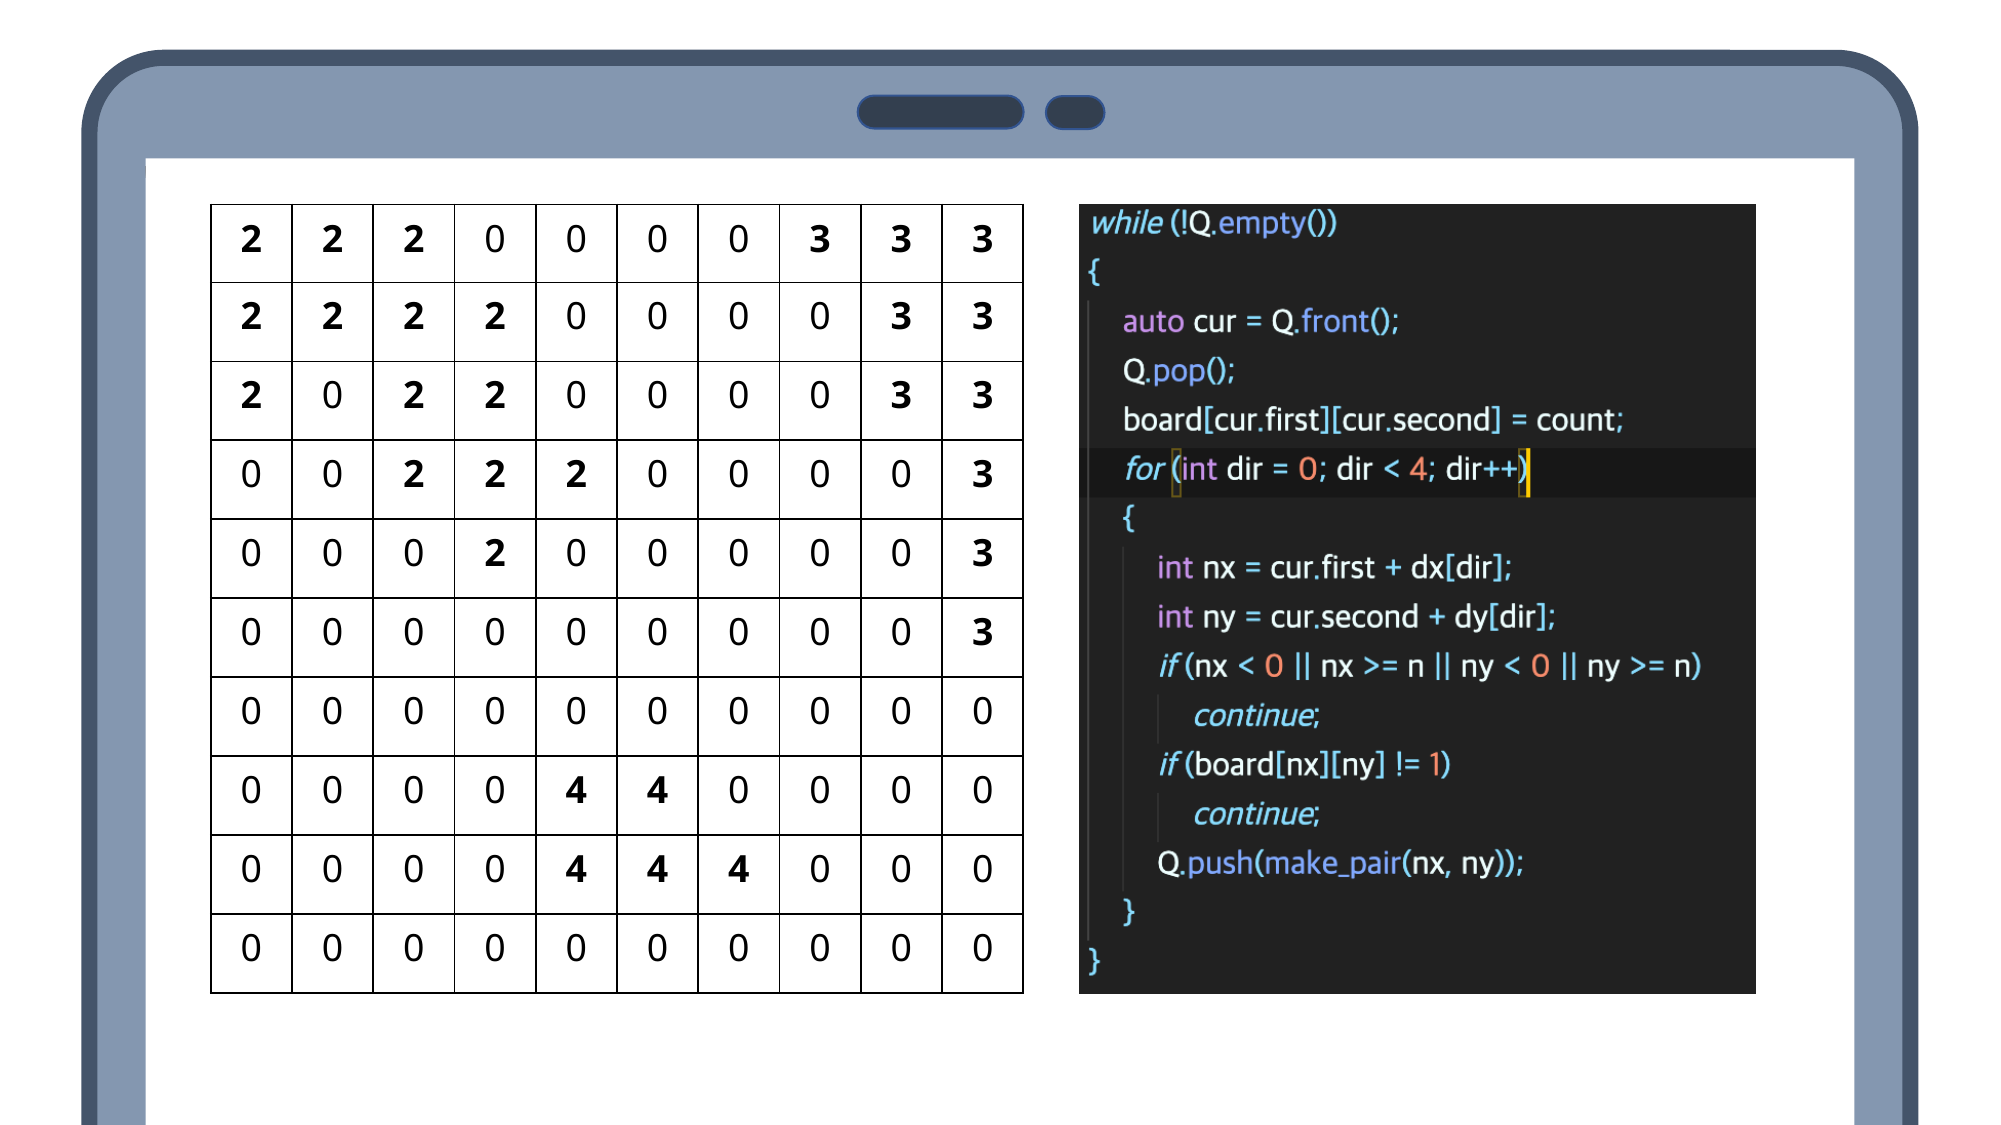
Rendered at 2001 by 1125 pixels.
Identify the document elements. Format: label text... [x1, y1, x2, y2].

table_cell 0 [537, 520, 616, 597]
table_cell 0 [293, 757, 372, 834]
table_cell 0 [374, 599, 454, 676]
table_cell 0 [862, 441, 941, 518]
table_cell 0 [293, 520, 372, 597]
table_header 0 [455, 205, 535, 282]
table_cell 0 [374, 678, 454, 755]
table_cell 0 [780, 441, 860, 518]
table_cell 0 [699, 362, 779, 439]
table_cell 0 [618, 599, 697, 676]
table_cell 0 [374, 836, 454, 913]
table_cell 0 [780, 362, 860, 439]
table_cell 3 [943, 362, 1022, 439]
text_box [1044, 95, 1106, 131]
picture [1079, 204, 1756, 994]
table_cell 2 [374, 441, 454, 518]
table_cell 2 [212, 283, 291, 361]
table_cell 0 [618, 678, 697, 755]
table_cell 0 [293, 678, 372, 755]
table_header 2 [293, 205, 372, 282]
table_cell 0 [455, 678, 535, 755]
table_header 0 [537, 205, 616, 282]
table_cell 0 [618, 362, 697, 439]
table_header 2 [374, 205, 454, 282]
table_cell 0 [780, 678, 860, 755]
table_cell 0 [212, 836, 291, 913]
table_cell 0 [943, 678, 1022, 755]
table_cell 2 [374, 283, 454, 361]
table_cell 0 [374, 915, 454, 992]
table_header 3 [862, 205, 941, 282]
table_cell 0 [537, 915, 616, 992]
table_cell 0 [943, 757, 1022, 834]
table_cell 0 [862, 757, 941, 834]
table_cell 0 [618, 441, 697, 518]
table_cell 0 [699, 915, 779, 992]
table_cell 3 [862, 283, 941, 361]
table_cell 0 [537, 599, 616, 676]
table_cell 0 [212, 915, 291, 992]
table_cell 0 [699, 283, 779, 361]
table_cell 2 [374, 362, 454, 439]
table_cell 0 [943, 836, 1022, 913]
table_cell 0 [537, 283, 616, 361]
table_cell 0 [212, 757, 291, 834]
table_cell 0 [699, 678, 779, 755]
table_header 3 [780, 205, 860, 282]
table_cell 4 [699, 836, 779, 913]
table_cell 2 [293, 283, 372, 361]
table_cell 0 [374, 757, 454, 834]
text_box [144, 157, 1855, 1125]
table_cell 0 [537, 678, 616, 755]
table_cell 3 [943, 283, 1022, 361]
table_cell 0 [780, 757, 860, 834]
table_cell 0 [618, 915, 697, 992]
table_cell 0 [780, 520, 860, 597]
table_cell 0 [699, 599, 779, 676]
table_cell 0 [699, 520, 779, 597]
table_cell 3 [943, 599, 1022, 676]
table_cell 2 [455, 283, 535, 361]
table_cell 0 [293, 915, 372, 992]
table_cell 0 [780, 836, 860, 913]
table_header 0 [699, 205, 779, 282]
table_cell 0 [618, 520, 697, 597]
table_cell 2 [537, 441, 616, 518]
table_cell 0 [862, 836, 941, 913]
table_cell 0 [455, 915, 535, 992]
table_cell 0 [374, 520, 454, 597]
table_cell 0 [780, 283, 860, 361]
table_cell 0 [780, 599, 860, 676]
table_cell 3 [943, 441, 1022, 518]
table_cell 0 [293, 599, 372, 676]
table_cell 4 [618, 757, 697, 834]
table_cell 0 [293, 362, 372, 439]
table_cell 2 [455, 441, 535, 518]
table_cell 3 [862, 362, 941, 439]
table_cell 0 [455, 836, 535, 913]
table_cell 0 [618, 283, 697, 361]
table_header 3 [943, 205, 1022, 282]
table_cell 0 [862, 520, 941, 597]
table_cell 0 [780, 915, 860, 992]
table_cell 0 [212, 599, 291, 676]
table_cell 4 [618, 836, 697, 913]
text_box [88, 56, 1912, 1125]
table_cell 3 [943, 520, 1022, 597]
table_header 2 [212, 205, 291, 282]
text_box [856, 94, 1025, 130]
table_cell 0 [455, 757, 535, 834]
table_cell 0 [455, 599, 535, 676]
table_header 0 [618, 205, 697, 282]
table_cell 0 [537, 362, 616, 439]
table_cell 0 [212, 441, 291, 518]
table_cell 0 [943, 915, 1022, 992]
table_cell 0 [212, 520, 291, 597]
table_cell 0 [862, 915, 941, 992]
table_cell 0 [862, 599, 941, 676]
table_cell 4 [537, 757, 616, 834]
table_cell 0 [862, 678, 941, 755]
table_cell 0 [212, 678, 291, 755]
table_cell 0 [699, 757, 779, 834]
table_cell 2 [212, 362, 291, 439]
table_cell 4 [537, 836, 616, 913]
table_cell 2 [455, 362, 535, 439]
table_cell 0 [293, 836, 372, 913]
table_cell 0 [293, 441, 372, 518]
table_cell 0 [699, 441, 779, 518]
table_cell 2 [455, 520, 535, 597]
